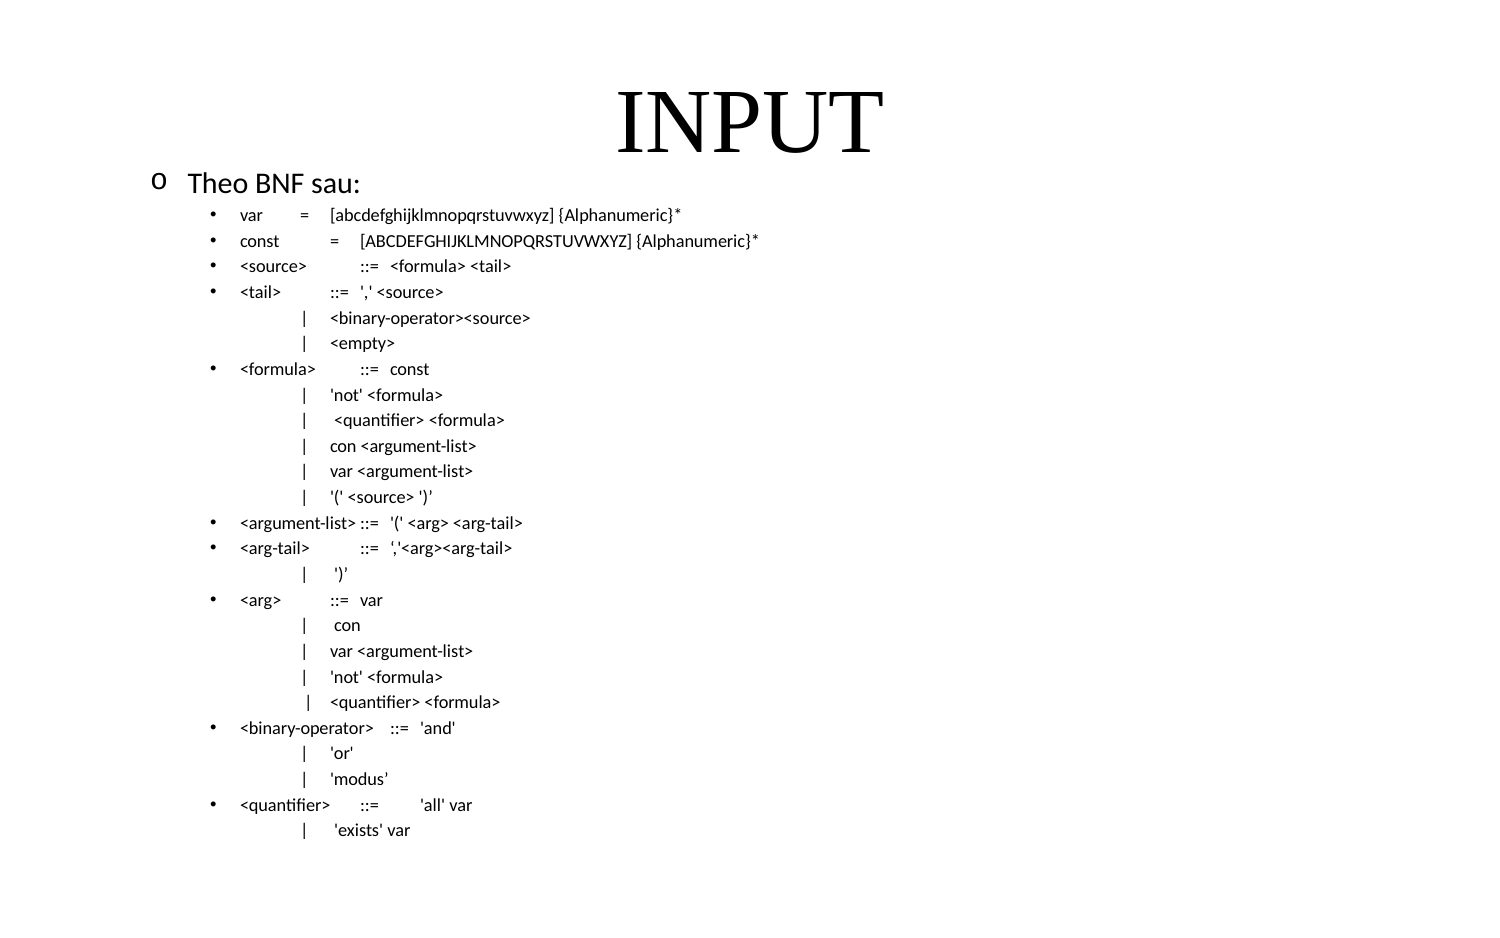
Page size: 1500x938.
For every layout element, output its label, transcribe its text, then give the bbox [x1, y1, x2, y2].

title INPUT [75, 37, 1425, 156]
list Theo BNF sau: var = [abcdefghijklmnopqrstuvwxyz] {Alphanumeric}* const = [ABCDEFGHIJKLMNOPQRSTUVWXYZ] {Alphanumeric}* <source> ::= <formula> <tail> <tail> ::= ',' <source> | <binary-operator><source> | <empty> <formula> ::= const | 'not' <formula> | <quantifier> <formula> | con <argument-list> | var <argument-list> | '(' <source> ')’ <argument-list> ::= '(' <arg> <arg-tail> <arg-tail> ::= ‘,'<arg><arg-tail> | ')’ <arg> ::= var | con | var <argument-list> | 'not' <formula> | <quantifier> <formula> <binary-operator> ::= 'and' | 'or' | 'modus’ <quantifier> ::= 'all' var | 'exists' var [75, 156, 1425, 882]
